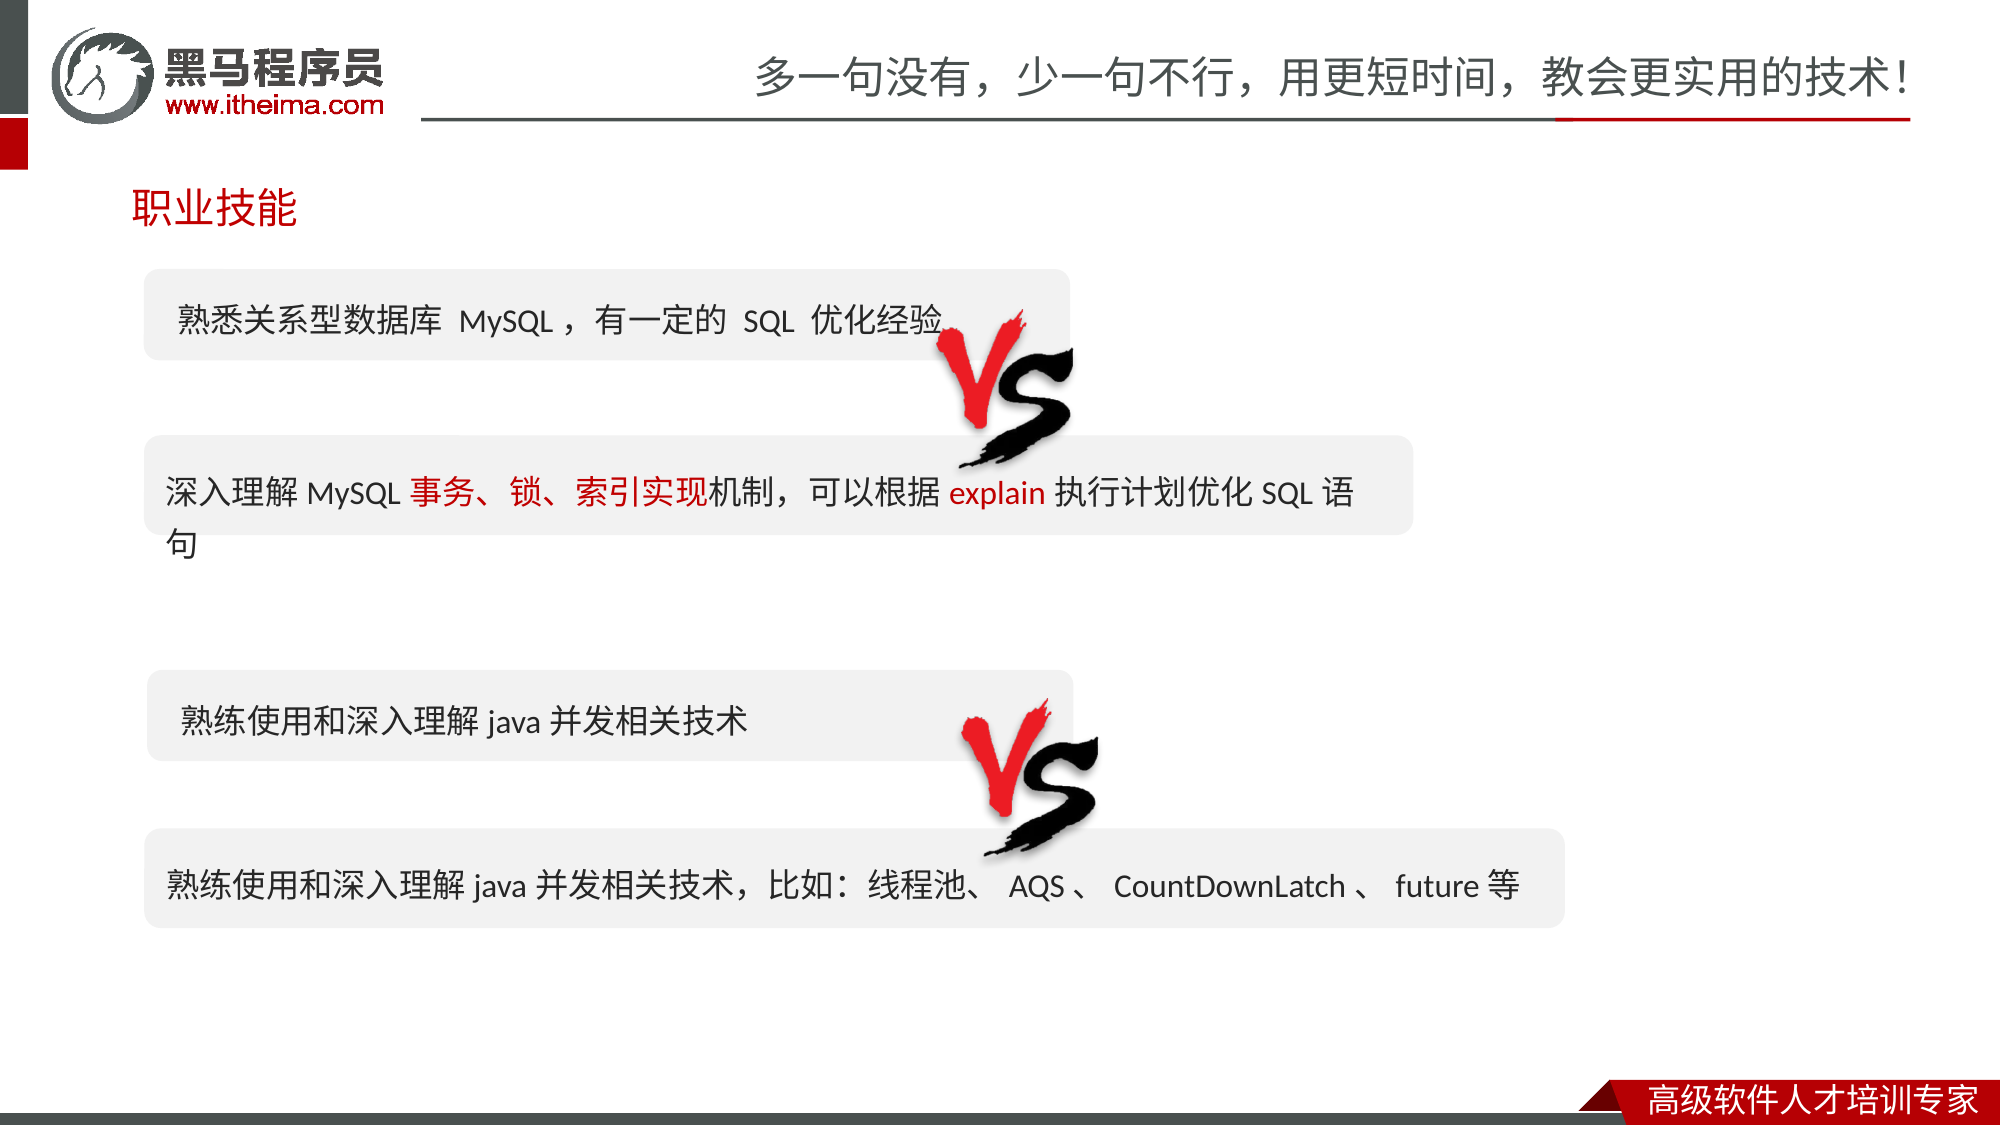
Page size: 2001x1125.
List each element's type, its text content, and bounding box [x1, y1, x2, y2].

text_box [143, 435, 1414, 536]
picture [50, 26, 384, 125]
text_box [143, 268, 1071, 396]
title 职业技能 [116, 164, 1872, 250]
picture [960, 696, 1099, 857]
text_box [146, 669, 1074, 762]
picture [935, 308, 1074, 469]
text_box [144, 828, 1566, 929]
